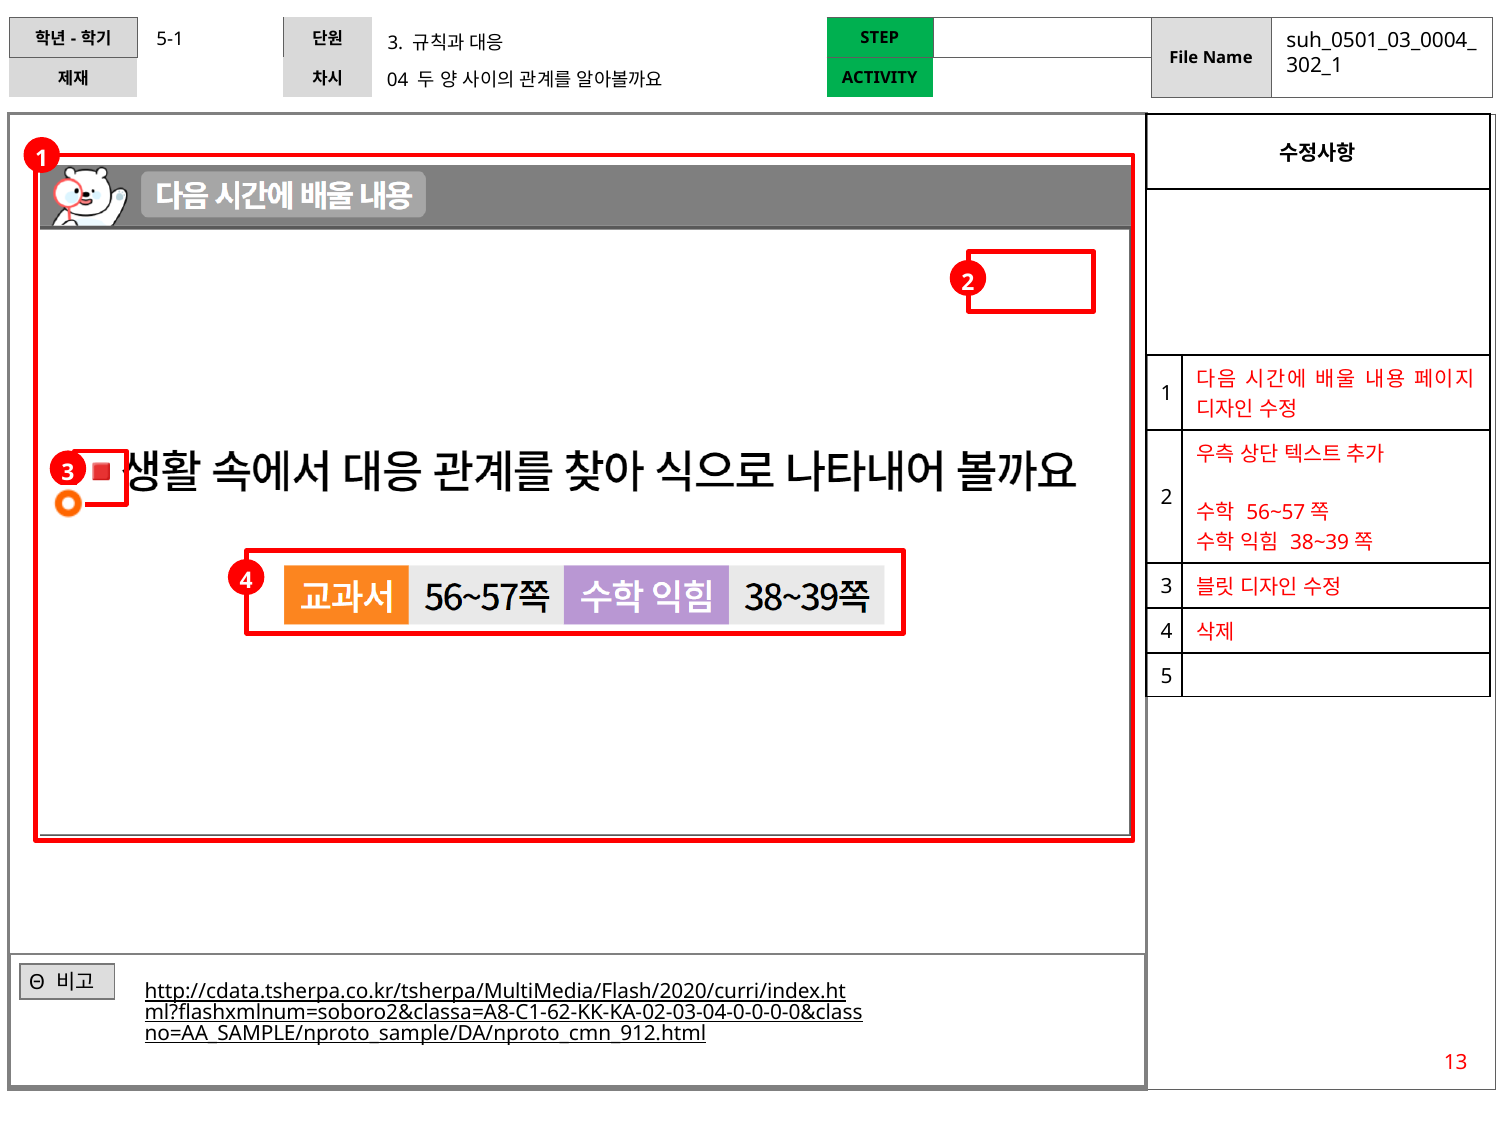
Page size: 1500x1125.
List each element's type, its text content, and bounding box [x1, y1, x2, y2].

table_cell 4 [1147, 609, 1181, 652]
text_box 1 [21, 134, 63, 174]
table_cell 1 [1147, 356, 1181, 429]
table_cell 5 [1147, 654, 1181, 696]
text_box [61, 153, 1135, 168]
table_cell 삭제 [1183, 609, 1489, 652]
table_cell [1183, 654, 1489, 696]
table_cell 블릿 디자인 수정 [1183, 564, 1489, 607]
table_cell 다음 시간에 배울 내용 페이지 디자인 수정 [1183, 356, 1489, 429]
text_box 04 두 양 사이의 관계를 알아볼까요 [372, 60, 821, 96]
table_cell 3 [1147, 564, 1181, 607]
picture [40, 164, 1132, 836]
table_cell 2 [1147, 431, 1181, 562]
text_box suh_0501_03_0004_302_1 [1271, 18, 1500, 84]
text_box 5-1 [141, 18, 284, 55]
table_header 수정사항 [1147, 115, 1489, 188]
text_box 3. 규칙과 대응 [372, 23, 828, 48]
table_cell 우측 상단 텍스트 추가 수학 56~57쪽 수학 익힘 38~39쪽 [1183, 431, 1489, 562]
table_cell [1147, 190, 1489, 354]
text_box [34, 174, 42, 843]
text_box http://cdata.tsherpa.co.kr/tsherpa/MultiMedia/Flash/2020/curri/index.html?flashxmlnum=soboro2&classa=A8-C1-62-KK-KA-02-03-04-0-0-0-0&classno=AA_SAMPLE/nproto_sample/DA/nproto_cmn_912.html [129, 970, 880, 1038]
